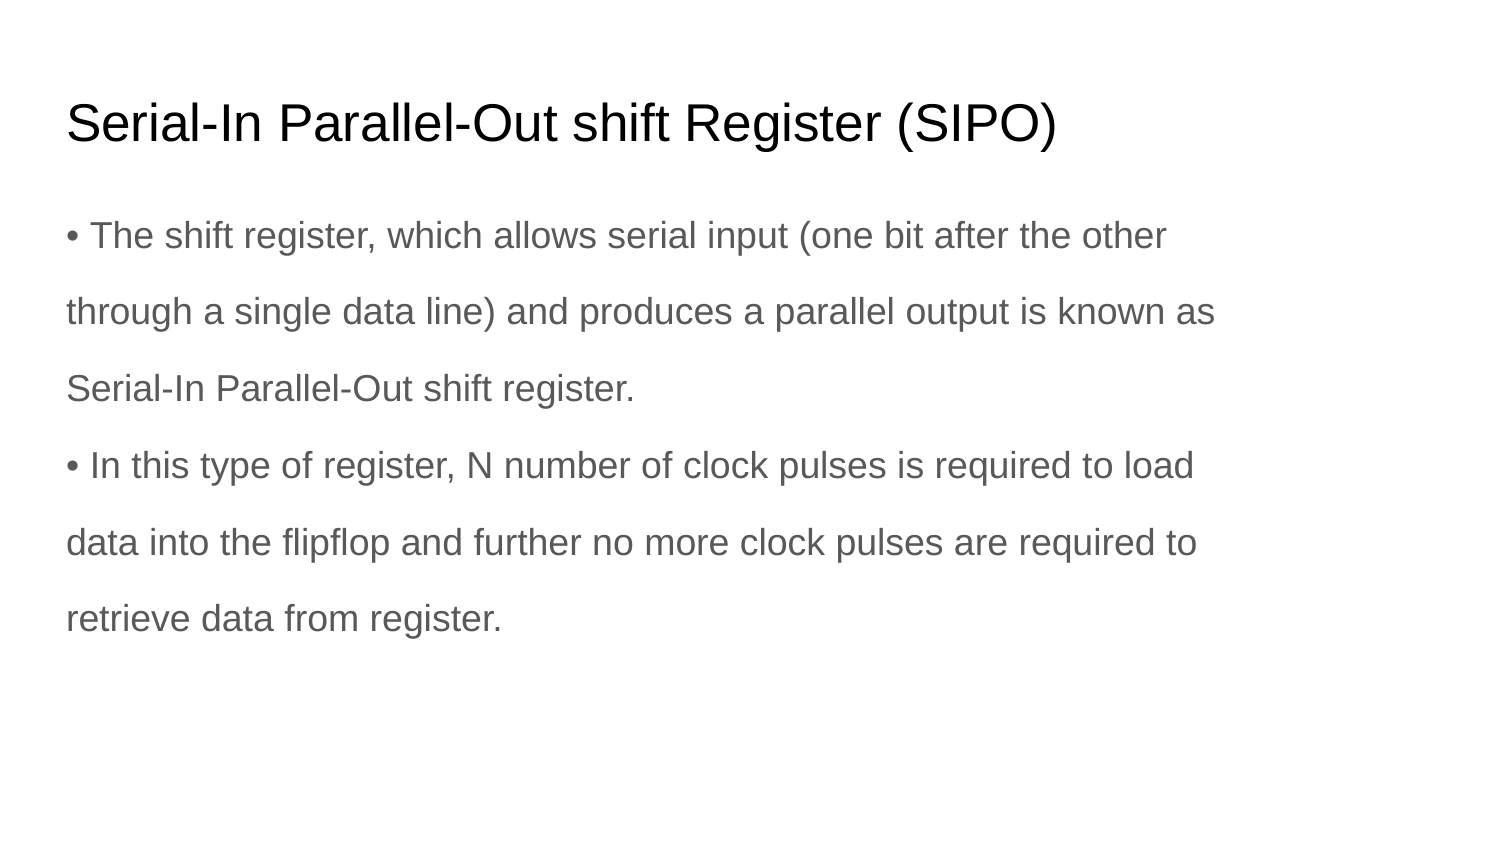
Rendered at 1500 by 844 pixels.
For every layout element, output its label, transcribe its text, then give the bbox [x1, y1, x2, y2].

title Serial-In Parallel-Out shift Register (SIPO) [51, 72, 1449, 167]
list • The shift register, which allows serial input (one bit after the other through a single data line) and produces a parallel output is known as Serial-In Parallel-Out shift register. • In this type of register, N number of clock pulses is required to load data into the flipflop and further no more clock pulses are required to retrieve data from register. [51, 189, 1449, 750]
